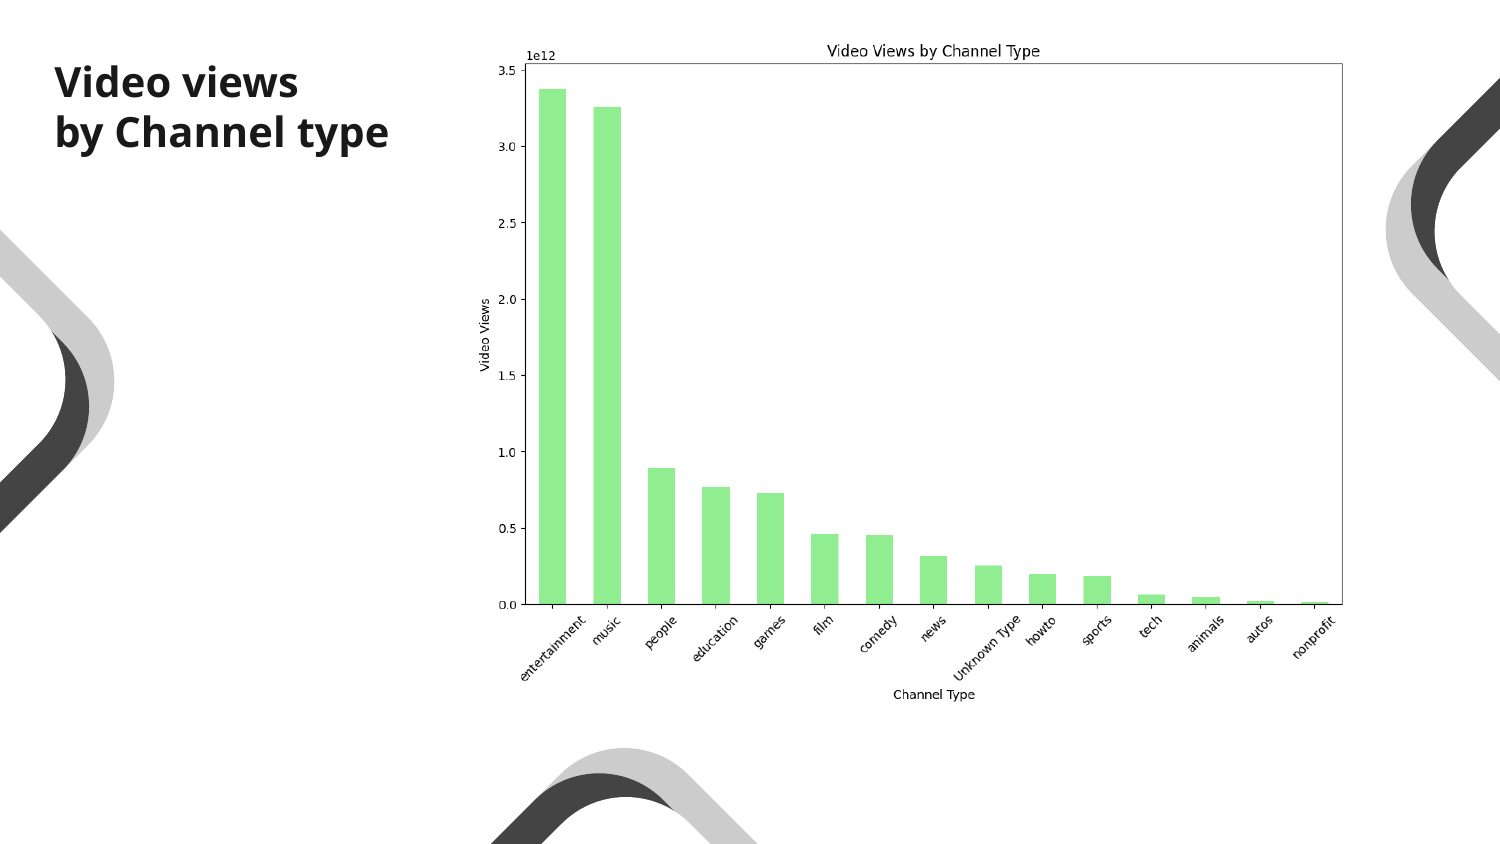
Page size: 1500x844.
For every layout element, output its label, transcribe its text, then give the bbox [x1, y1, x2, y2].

picture [471, 35, 1350, 710]
title Video views by Channel type [39, 40, 466, 135]
